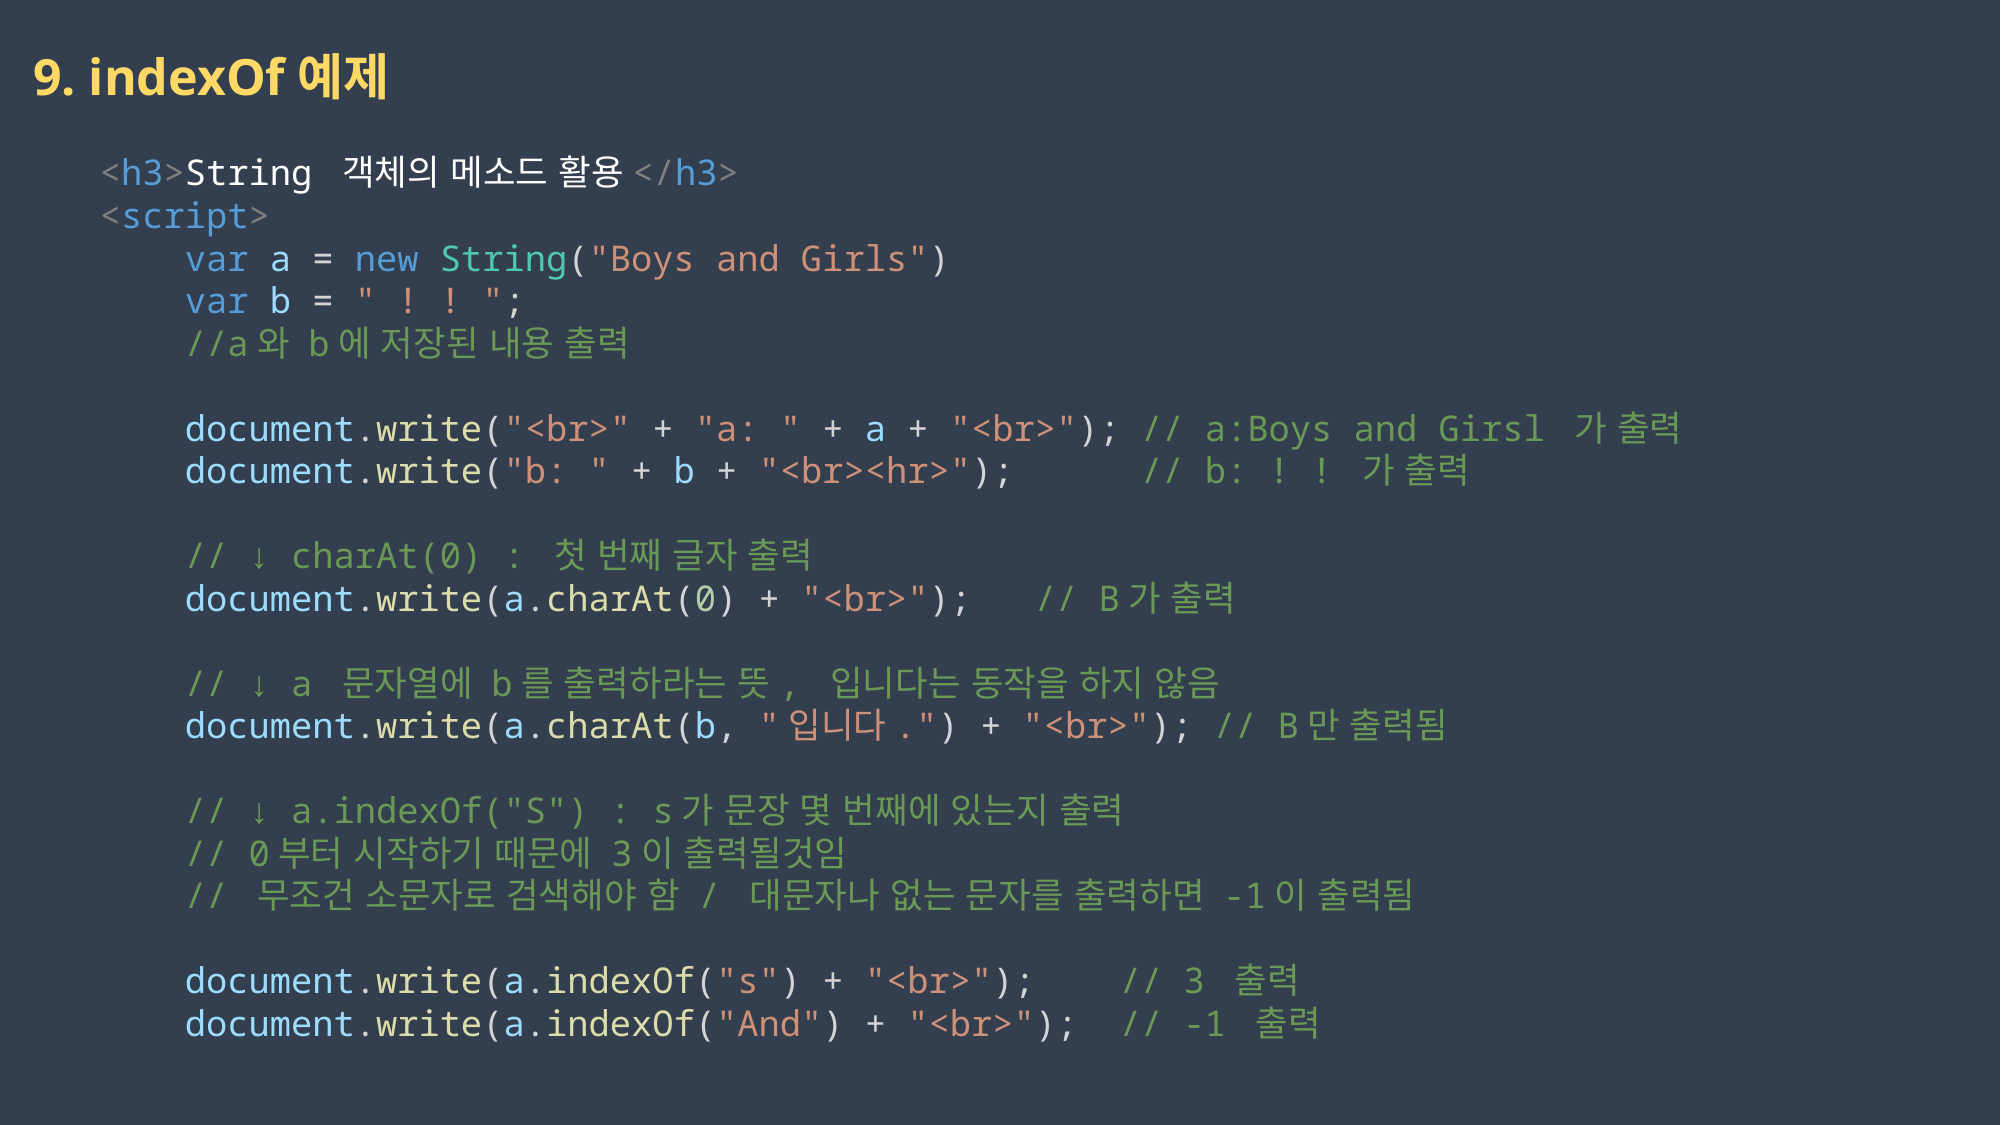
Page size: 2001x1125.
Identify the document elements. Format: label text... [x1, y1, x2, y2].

text_box [0, 0, 2000, 143]
text_box 9. indexOf예제 [18, 38, 1985, 113]
text_box <h3>String 객체의 메소드 활용</h3> <script> var a = new String("Boys and Girls") var b = " ! ! "; //a와 b에 저장된 내용 출력 document.write("<br>" + "a: " + a + "<br>"); // a:Boys and Girsl 가 출력 document.write("b: " + b + "<br><hr>"); // b: ! ! 가 출력 // ↓ charAt(0) : 첫 번째 글자 출력 document.write(a.charAt(0) + "<br>"); // B가 출력 // ↓ a 문자열에 b를 출력하라는 뜻, 입니다는 동작을 하지 않음 document.write(a.charAt(b, "입니다.") + "<br>"); // B만 출력됨 // ↓ a.indexOf("S") : s가 문장 몇 번째에 있는지 출력 // 0부터 시작하기 때문에 3이 출력될것임 // 무조건 소문자로 검색해야 함 / 대문자나 없는 문자를 출력하면 -1이 출력됨 document.write(a.indexOf("s") + "<br>"); // 3 출력 document.write(a.indexOf("And") + "<br>"); // -1 출력 [0, 143, 2000, 1125]
